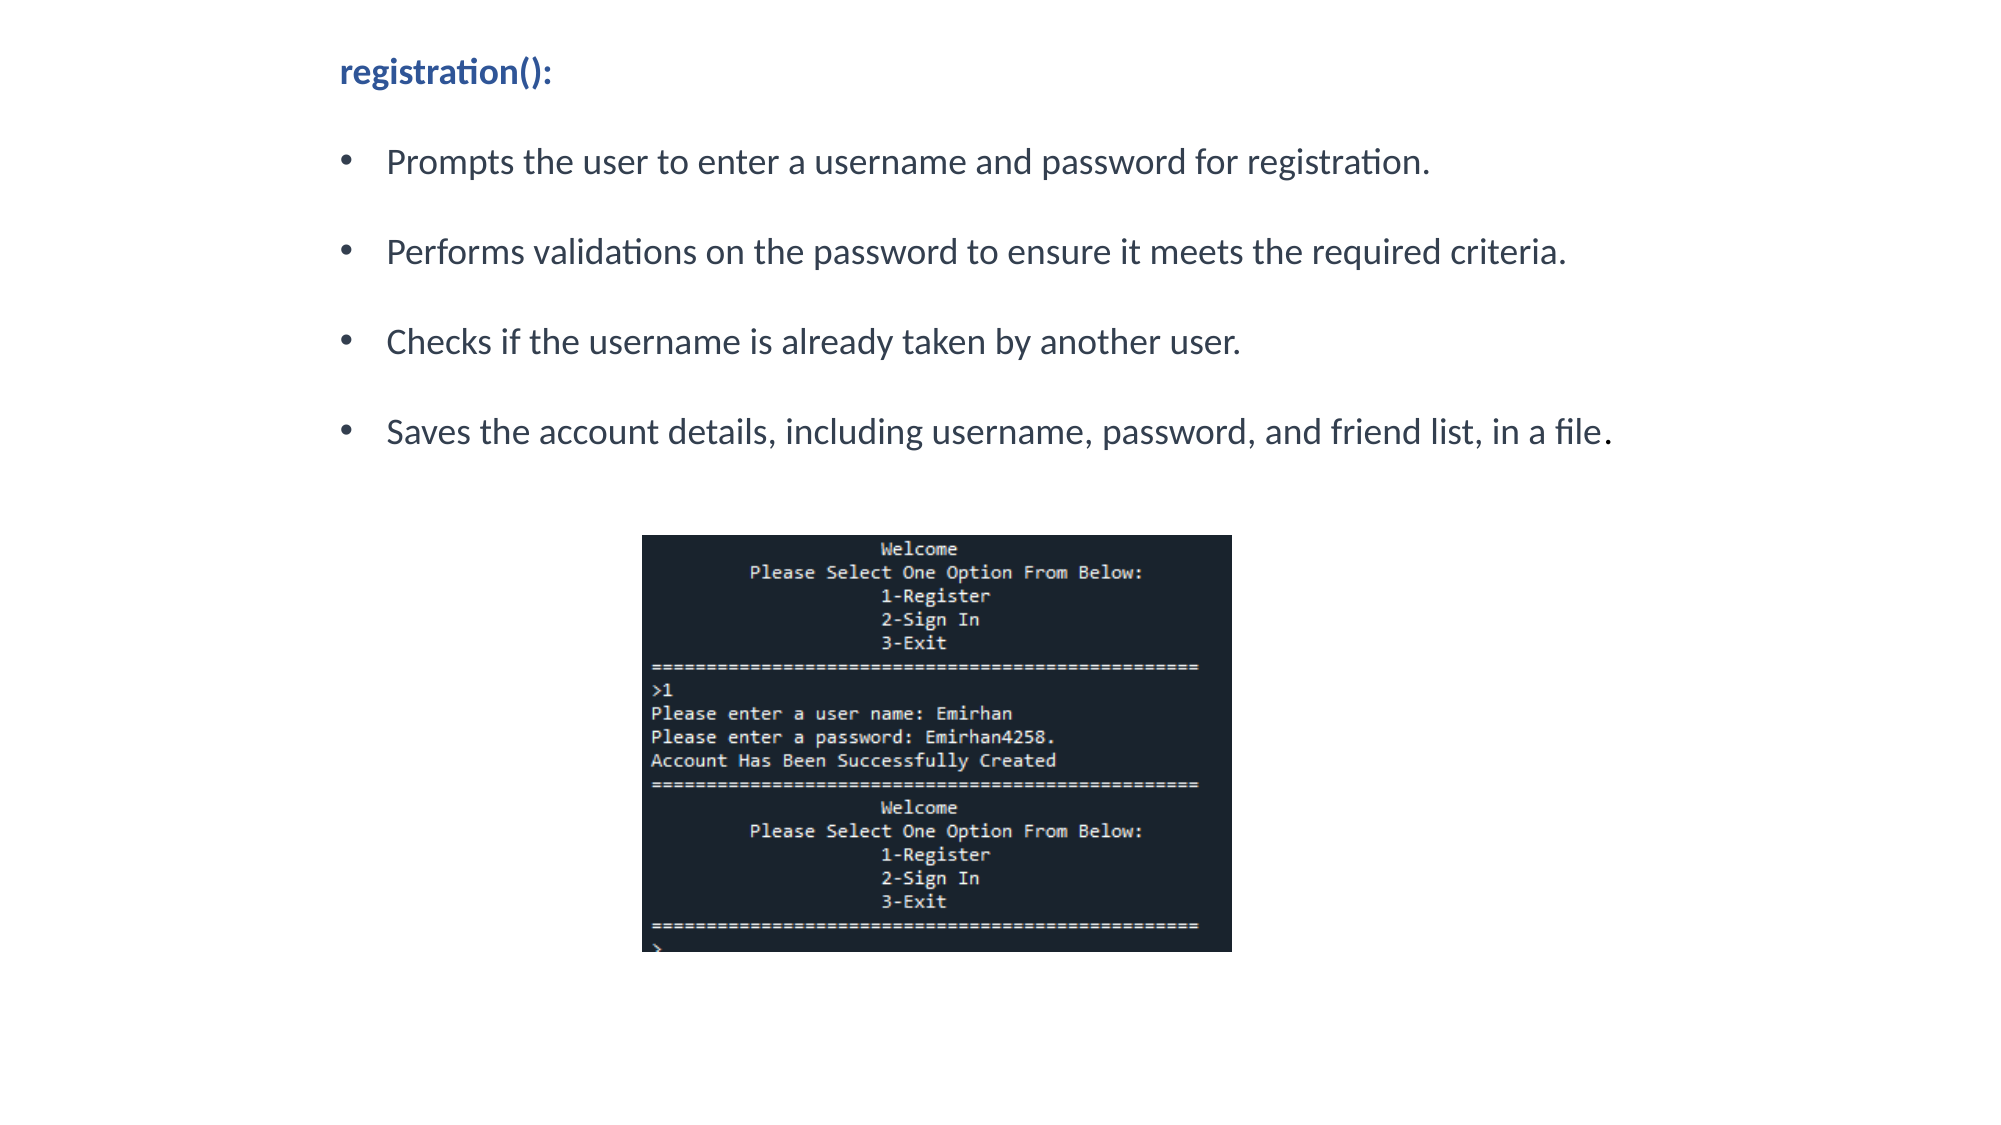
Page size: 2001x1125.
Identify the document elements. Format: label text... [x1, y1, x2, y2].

text_box registration(): Prompts the user to enter a username and password for registration. Performs validations on the password to ensure it meets the required criteria. Checks if the username is already taken by another user. Saves the account details, including username, password, and friend list, in a file. [324, 39, 1661, 505]
picture [642, 535, 1232, 952]
